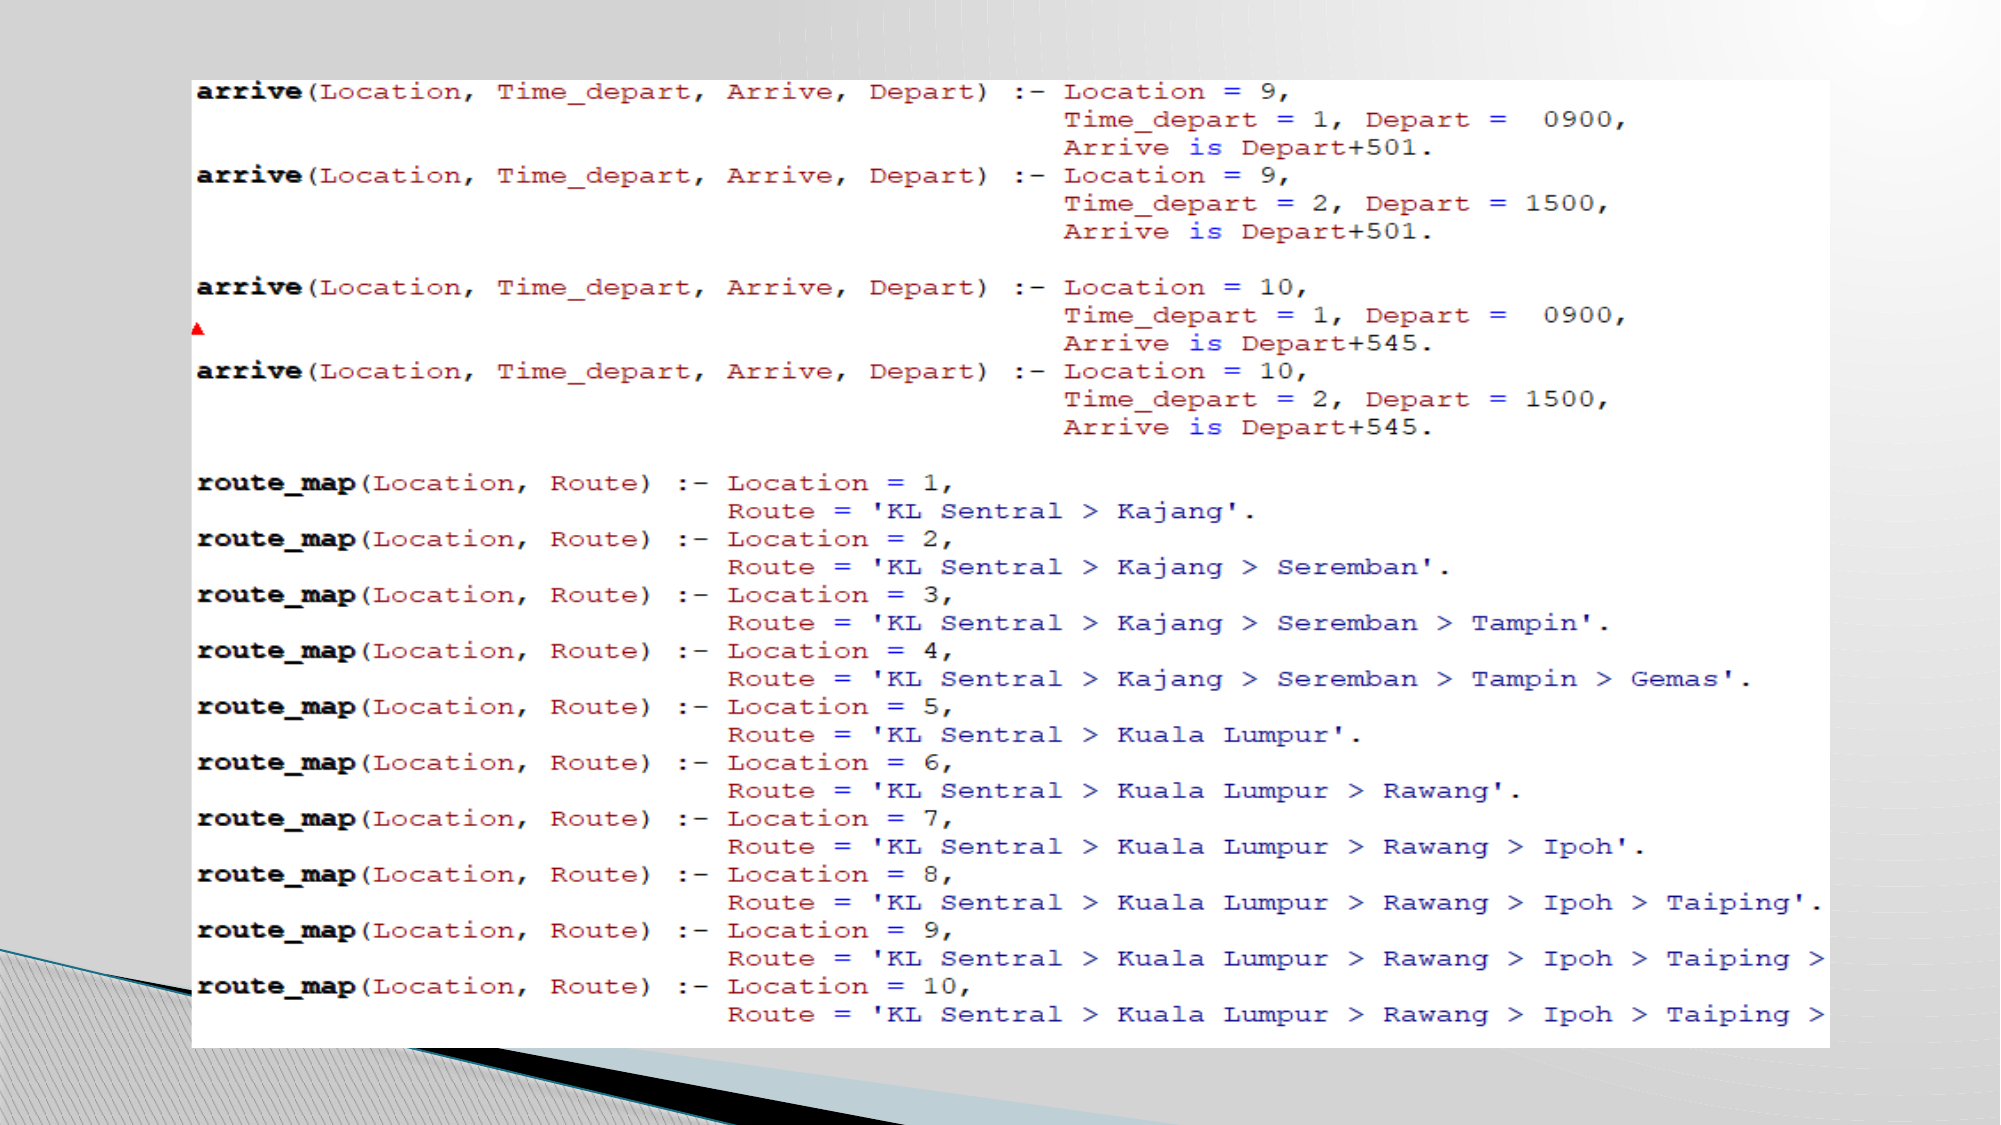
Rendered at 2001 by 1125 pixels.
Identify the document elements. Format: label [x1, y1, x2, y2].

picture [191, 80, 1831, 1048]
